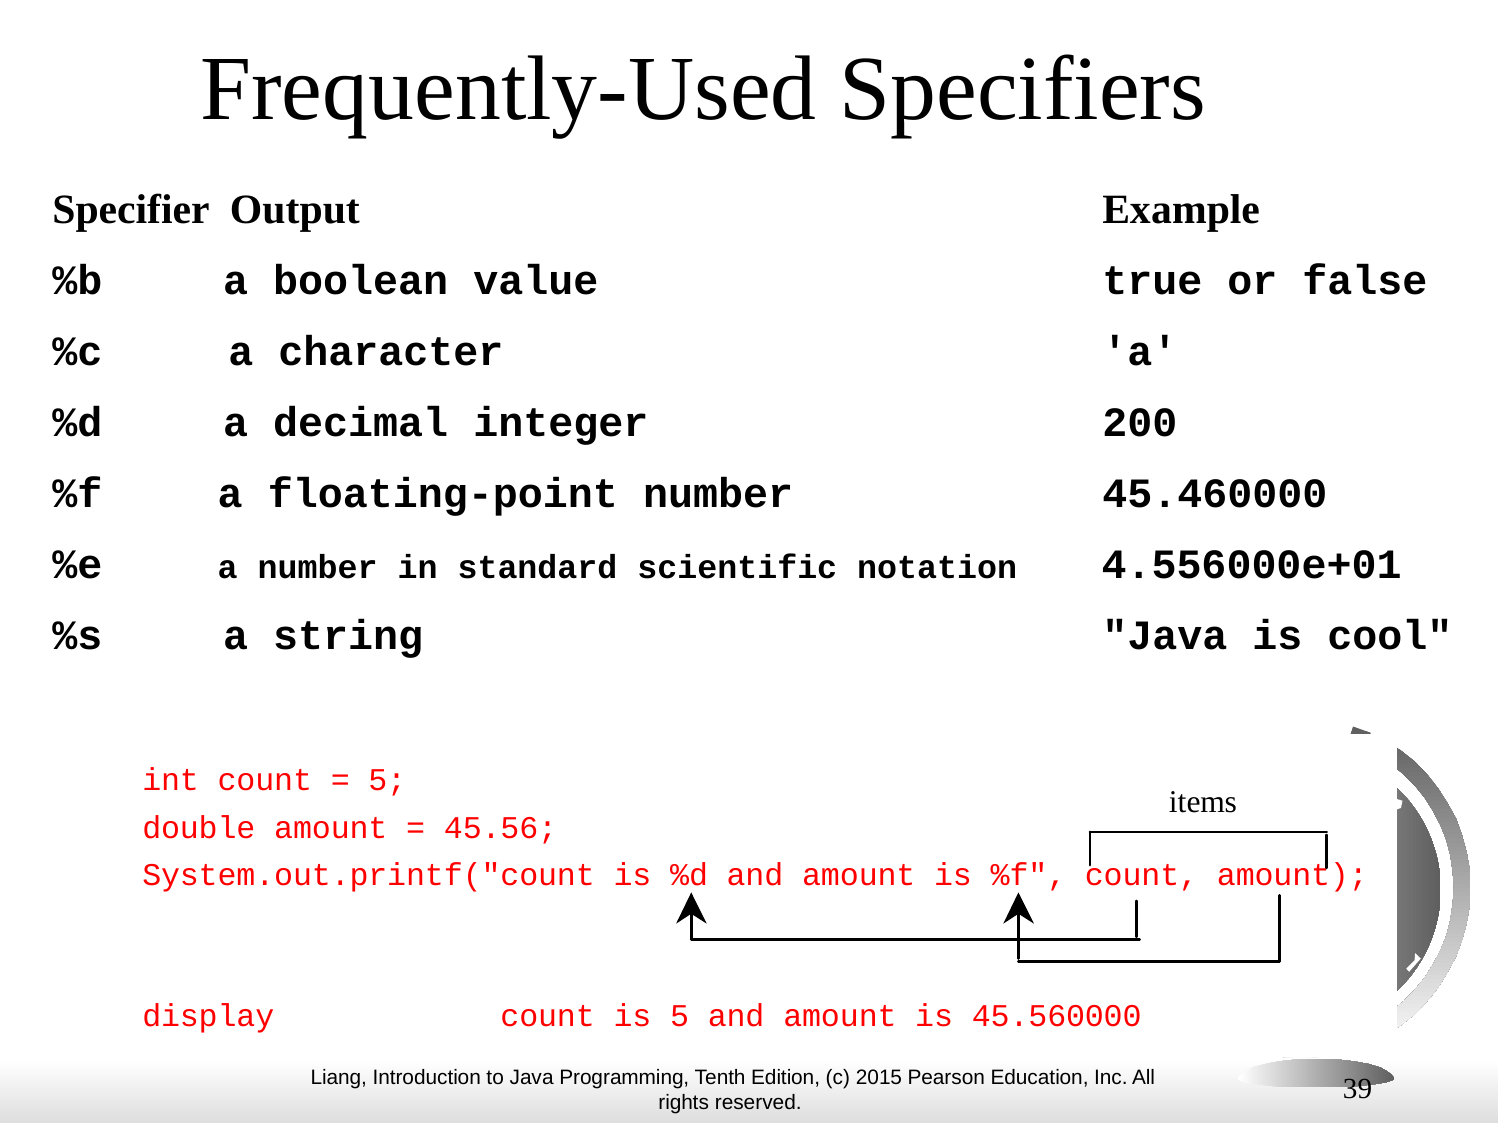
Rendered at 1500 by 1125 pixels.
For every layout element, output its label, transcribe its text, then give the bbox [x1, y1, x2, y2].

slide_number 39 [1074, 1066, 1388, 1125]
text_box Specifier Output Example %b a boolean value true or false %c a character 'a' %d a decimal integer 200 %f a floating-point number 45.460000 %e a number in standard scientific notation 4.556000e+01 %s a string "Java is cool" [37, 174, 1475, 665]
title Frequently-Used Specifiers [123, 48, 1309, 118]
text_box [99, 699, 1413, 1066]
